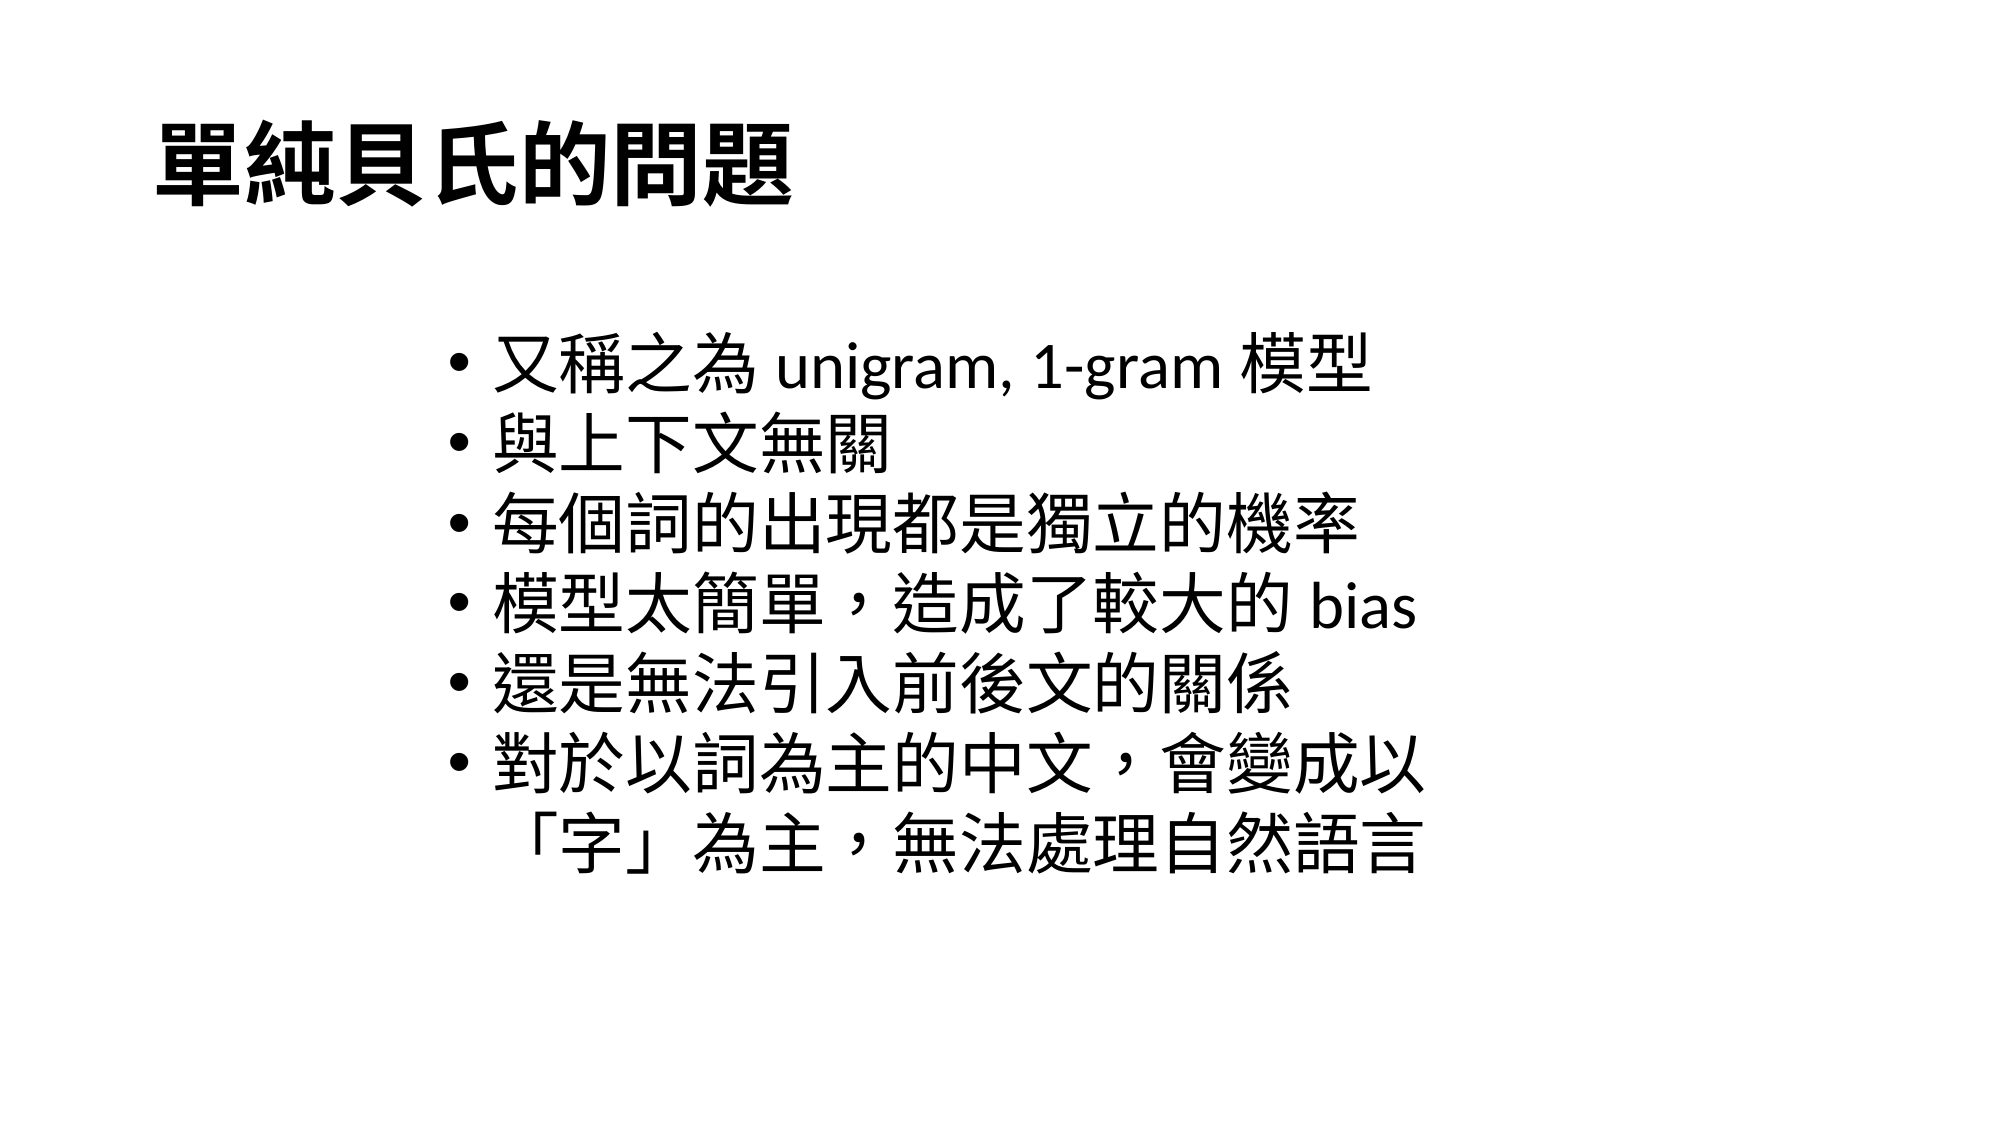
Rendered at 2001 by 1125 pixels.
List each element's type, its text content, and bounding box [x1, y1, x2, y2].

title 單純貝氏的問題 [137, 59, 1863, 278]
text_box 又稱之為unigram, 1-gram模型 與上下文無關 每個詞的出現都是獨立的機率 模型太簡單，造成了較大的bias 還是無法引入前後文的關係 對於以詞為主的中文，會變成以「字」為主，無法處理自然語言 [432, 314, 1579, 889]
